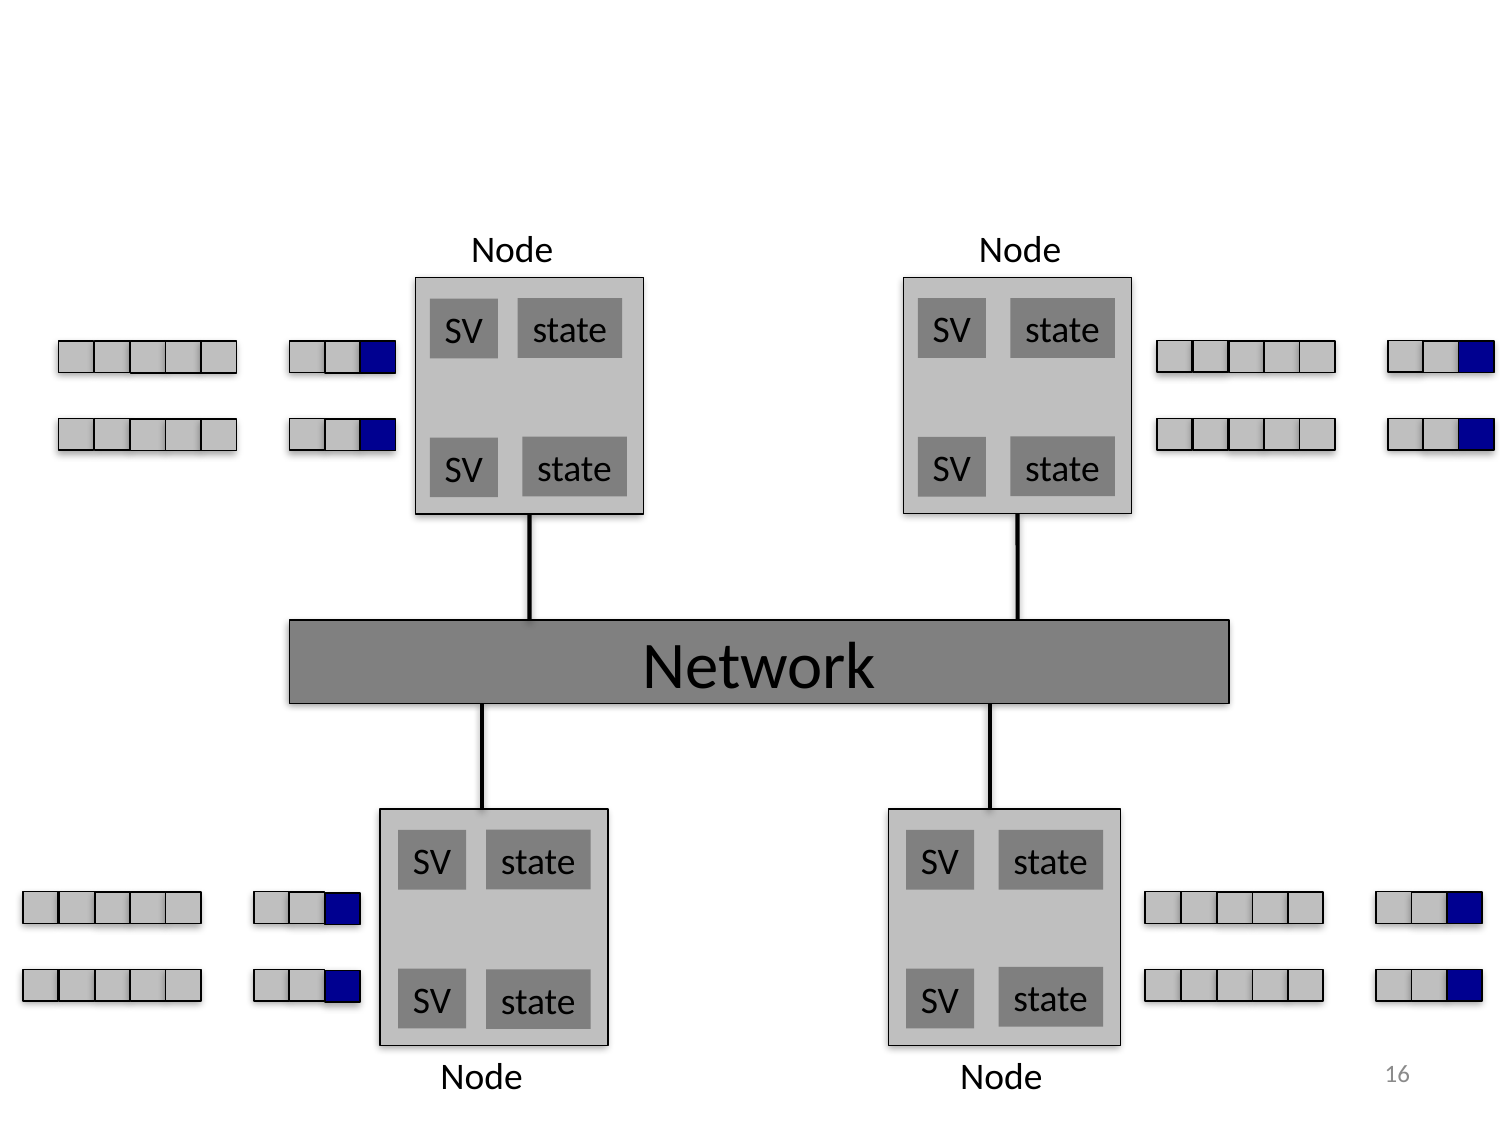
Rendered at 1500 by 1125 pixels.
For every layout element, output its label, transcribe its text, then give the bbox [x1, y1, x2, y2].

text_box [1192, 418, 1226, 451]
text_box [1446, 891, 1483, 924]
text_box [1458, 418, 1495, 451]
text_box [1144, 891, 1179, 924]
text_box [359, 340, 396, 374]
text_box [1144, 969, 1178, 1002]
text_box [58, 340, 93, 373]
text_box [1228, 340, 1262, 373]
text_box [1263, 340, 1298, 373]
text_box [415, 277, 644, 515]
text_box [1156, 418, 1190, 451]
text_box state [486, 829, 591, 890]
text_box Node [456, 217, 569, 278]
text_box [1422, 340, 1457, 373]
text_box [200, 340, 237, 374]
text_box [58, 969, 92, 1002]
text_box [22, 891, 57, 924]
text_box [165, 340, 199, 374]
text_box SV [917, 298, 986, 358]
text_box [1375, 969, 1409, 1002]
text_box [130, 891, 164, 924]
text_box SV [917, 436, 986, 497]
text_box [1180, 891, 1215, 924]
text_box state [998, 829, 1104, 890]
text_box [289, 340, 323, 373]
text_box [1287, 891, 1324, 924]
text_box [1216, 969, 1250, 1002]
text_box [379, 808, 609, 1046]
text_box [94, 340, 128, 373]
text_box [324, 340, 358, 374]
text_box [1387, 418, 1420, 451]
text_box [1216, 891, 1251, 924]
text_box [94, 891, 128, 924]
text_box state [1010, 298, 1115, 358]
text_box [324, 970, 361, 1003]
text_box [1156, 340, 1191, 373]
text_box [1446, 969, 1483, 1002]
text_box [165, 418, 199, 451]
text_box Network [289, 619, 1230, 704]
text_box [359, 418, 396, 451]
text_box state [486, 969, 591, 1029]
text_box [1287, 969, 1324, 1002]
text_box [253, 891, 287, 924]
text_box [1192, 340, 1227, 373]
text_box [253, 969, 286, 1002]
text_box [1263, 418, 1297, 451]
text_box [1252, 969, 1285, 1002]
text_box [1458, 340, 1495, 373]
text_box [1411, 891, 1445, 924]
text_box [58, 418, 92, 451]
text_box [289, 891, 325, 924]
text_box [1228, 418, 1261, 451]
text_box [1299, 340, 1336, 373]
text_box [1411, 969, 1444, 1002]
text_box [94, 418, 128, 451]
text_box Node [945, 1045, 1058, 1105]
text_box state [517, 298, 623, 358]
text_box [289, 418, 323, 451]
text_box [165, 891, 202, 924]
text_box [324, 892, 361, 925]
text_box [289, 969, 323, 1002]
text_box Node [964, 217, 1077, 277]
text_box [1422, 418, 1456, 451]
text_box [888, 808, 1121, 1046]
text_box [58, 891, 93, 924]
text_box [1180, 969, 1214, 1002]
text_box [1387, 340, 1421, 373]
text_box SV [429, 437, 498, 498]
text_box state [1010, 436, 1115, 497]
text_box [130, 969, 163, 1002]
text_box [903, 277, 1132, 514]
text_box [1375, 891, 1410, 924]
text_box [1299, 418, 1336, 451]
text_box [1252, 891, 1286, 924]
text_box [165, 969, 202, 1002]
slide_number 16 [1074, 1042, 1425, 1103]
text_box SV [906, 968, 975, 1029]
text_box SV [398, 968, 467, 1029]
text_box Node [425, 1045, 538, 1105]
text_box [130, 418, 164, 451]
text_box SV [429, 298, 498, 359]
text_box SV [398, 829, 467, 890]
text_box [130, 340, 164, 374]
text_box [200, 418, 237, 451]
text_box [324, 418, 358, 451]
text_box [22, 969, 56, 1002]
text_box SV [906, 829, 975, 890]
text_box [94, 969, 127, 1002]
text_box state [998, 966, 1104, 1027]
text_box state [522, 436, 627, 497]
